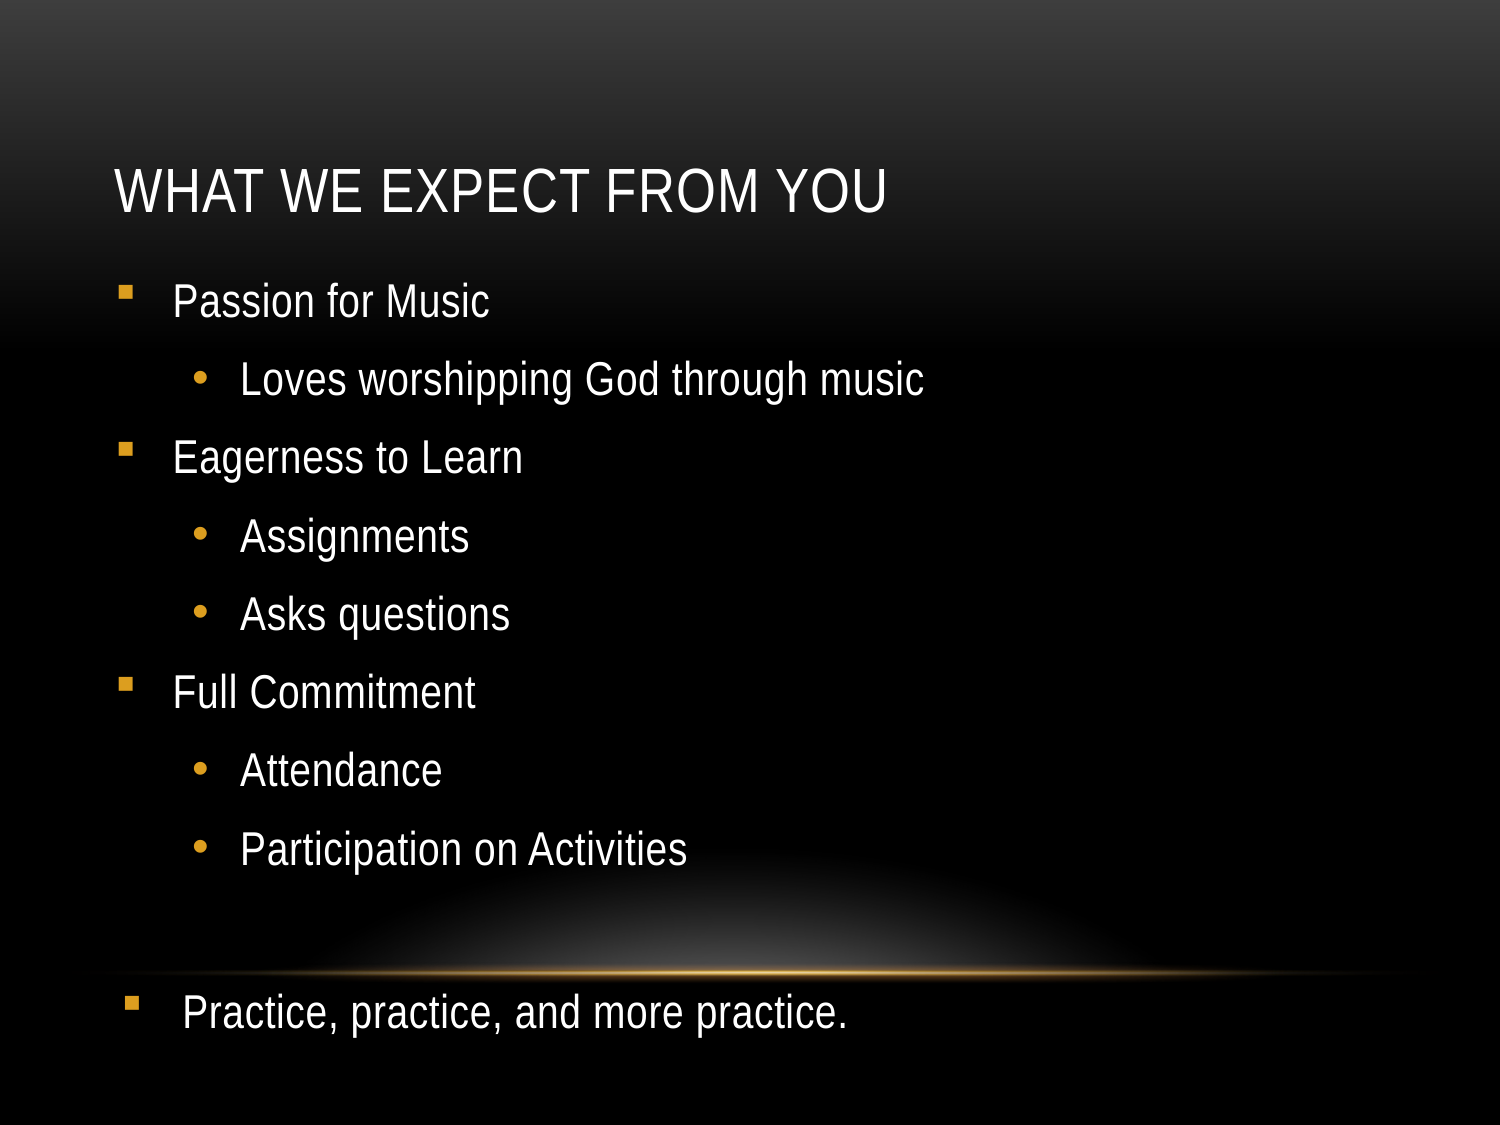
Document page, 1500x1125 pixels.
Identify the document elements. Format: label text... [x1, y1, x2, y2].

list Passion for Music Loves worshipping God through music Eagerness to Learn Assignments Asks questions Full Commitment Attendance Participation on Activities Practice, practice, and more practice. [99, 262, 1400, 1050]
picture [0, 0, 1500, 1125]
title WHAT WE expect FROM YOU [99, 45, 1400, 233]
